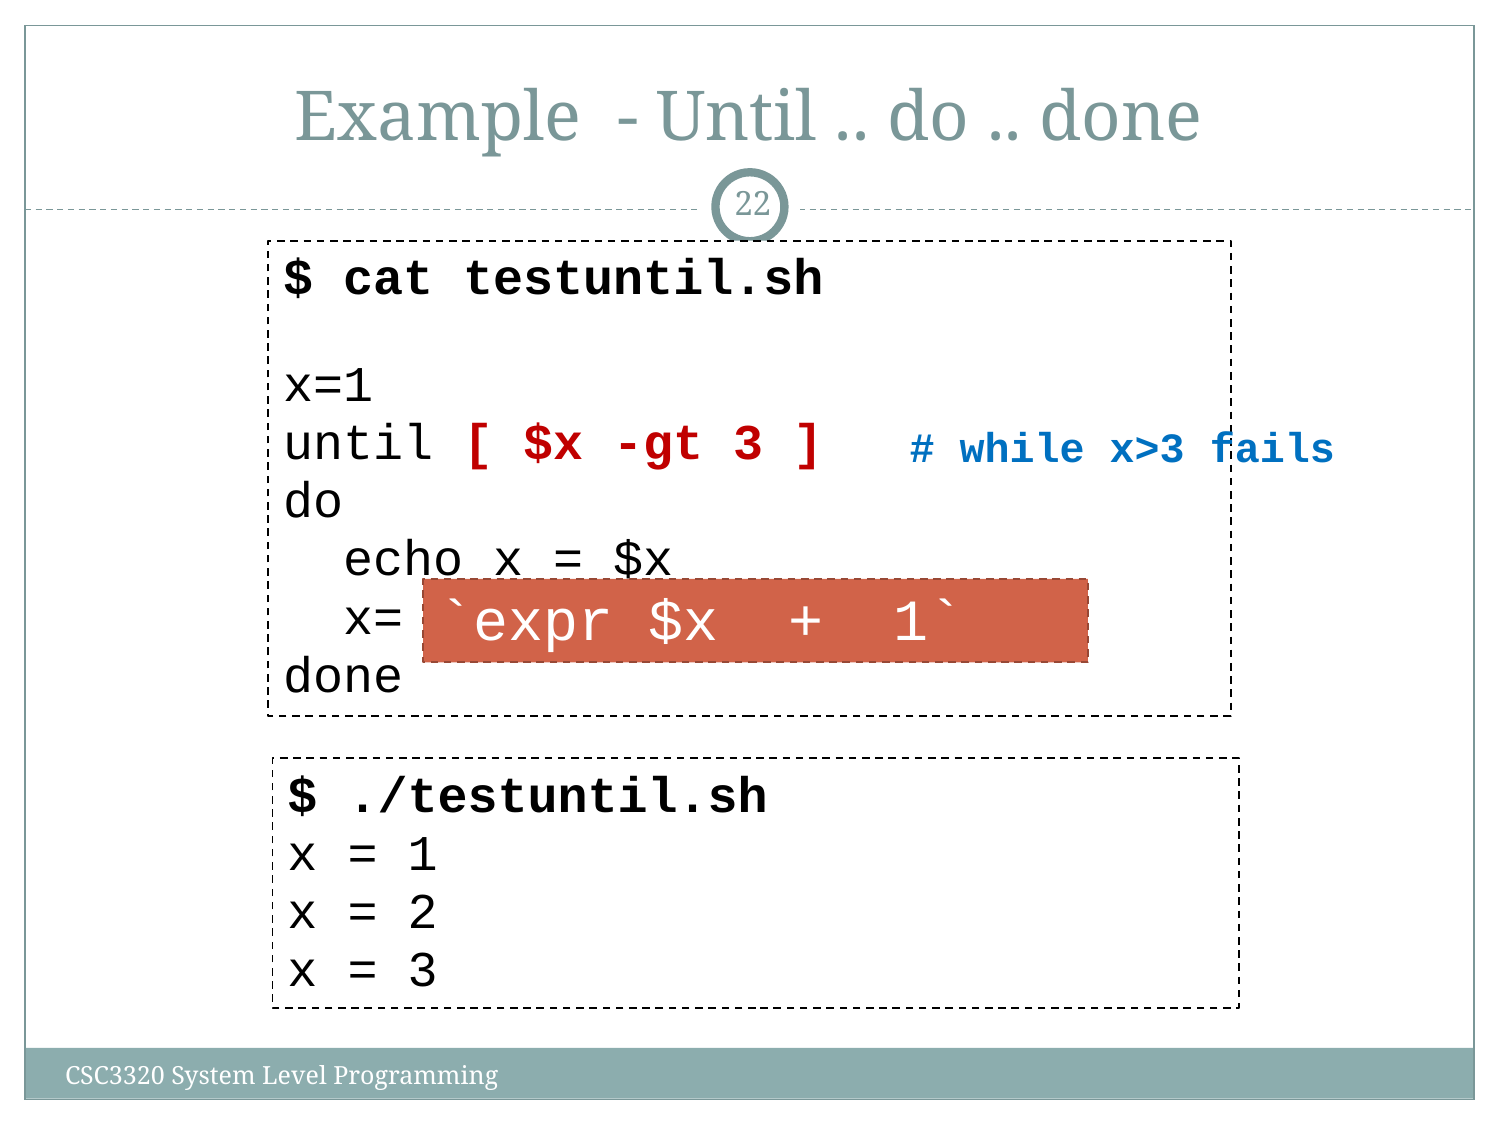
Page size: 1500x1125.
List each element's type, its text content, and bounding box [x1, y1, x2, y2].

text_box # while x>3 fails [894, 412, 1355, 479]
title Example - Until .. do .. done [49, 37, 1450, 162]
footer CSC3320 System Level Programming [50, 1051, 638, 1112]
text_box $ ./testuntil.sh x = 1 x = 2 x = 3 [272, 758, 1239, 1009]
text_box `expr $x + 1` [423, 578, 1088, 663]
text_box $ cat testuntil.sh x=1 until [ $x -gt 3 ] do echo x = $x x= `expr $x+1` done [268, 240, 1231, 717]
slide_number ‹#› [715, 168, 791, 240]
